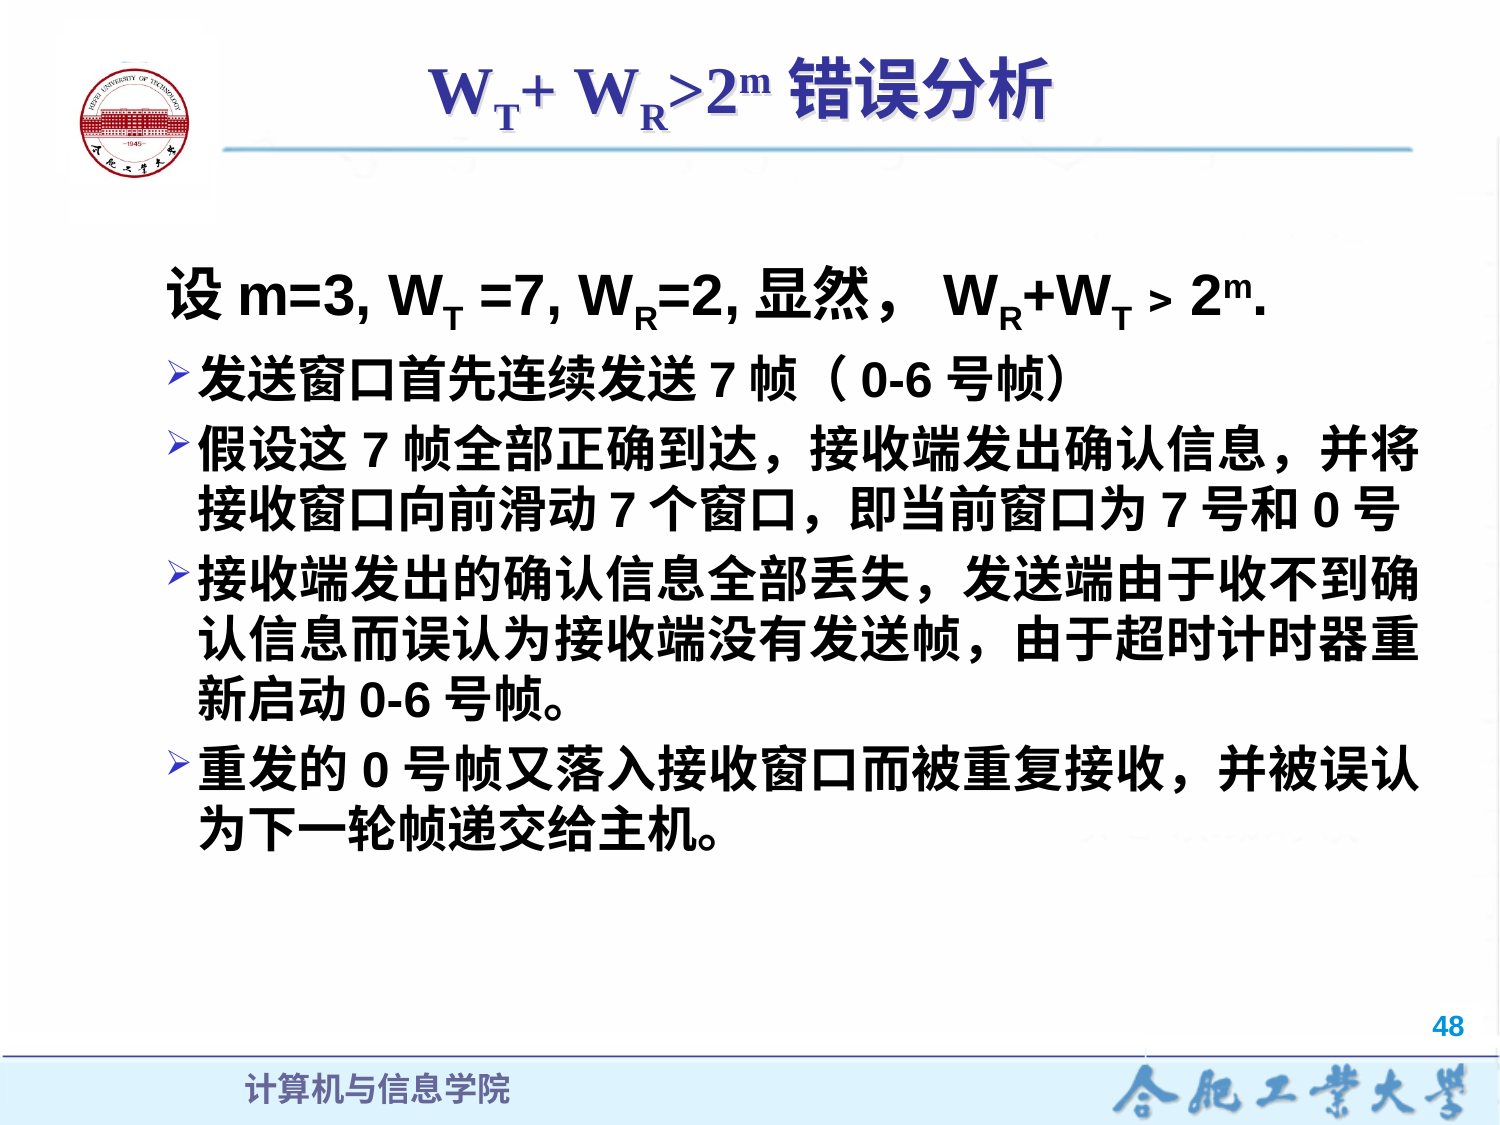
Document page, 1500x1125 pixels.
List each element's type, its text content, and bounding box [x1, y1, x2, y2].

picture [0, 0, 1500, 1125]
list 设m=3, WT =7, WR=2,显然，WR+WT﹥2m. 发送窗口首先连续发送7帧（0-6号帧） 假设这7帧全部正确到达，接收端发出确认信息，并将接收窗口向前滑动7个窗口，即当前窗口为7号和0号 接收端发出的确认信息全部丢失，发送端由于收不到确认信息而误认为接收端没有发送帧，由于超时计时器重新启动0-6号帧。 重发的0号帧又落入接收窗口而被重复接收，并被误认为下一轮帧递交给主机。 [150, 249, 1436, 863]
title WT+ WR>2m错误分析 [159, 36, 1322, 149]
